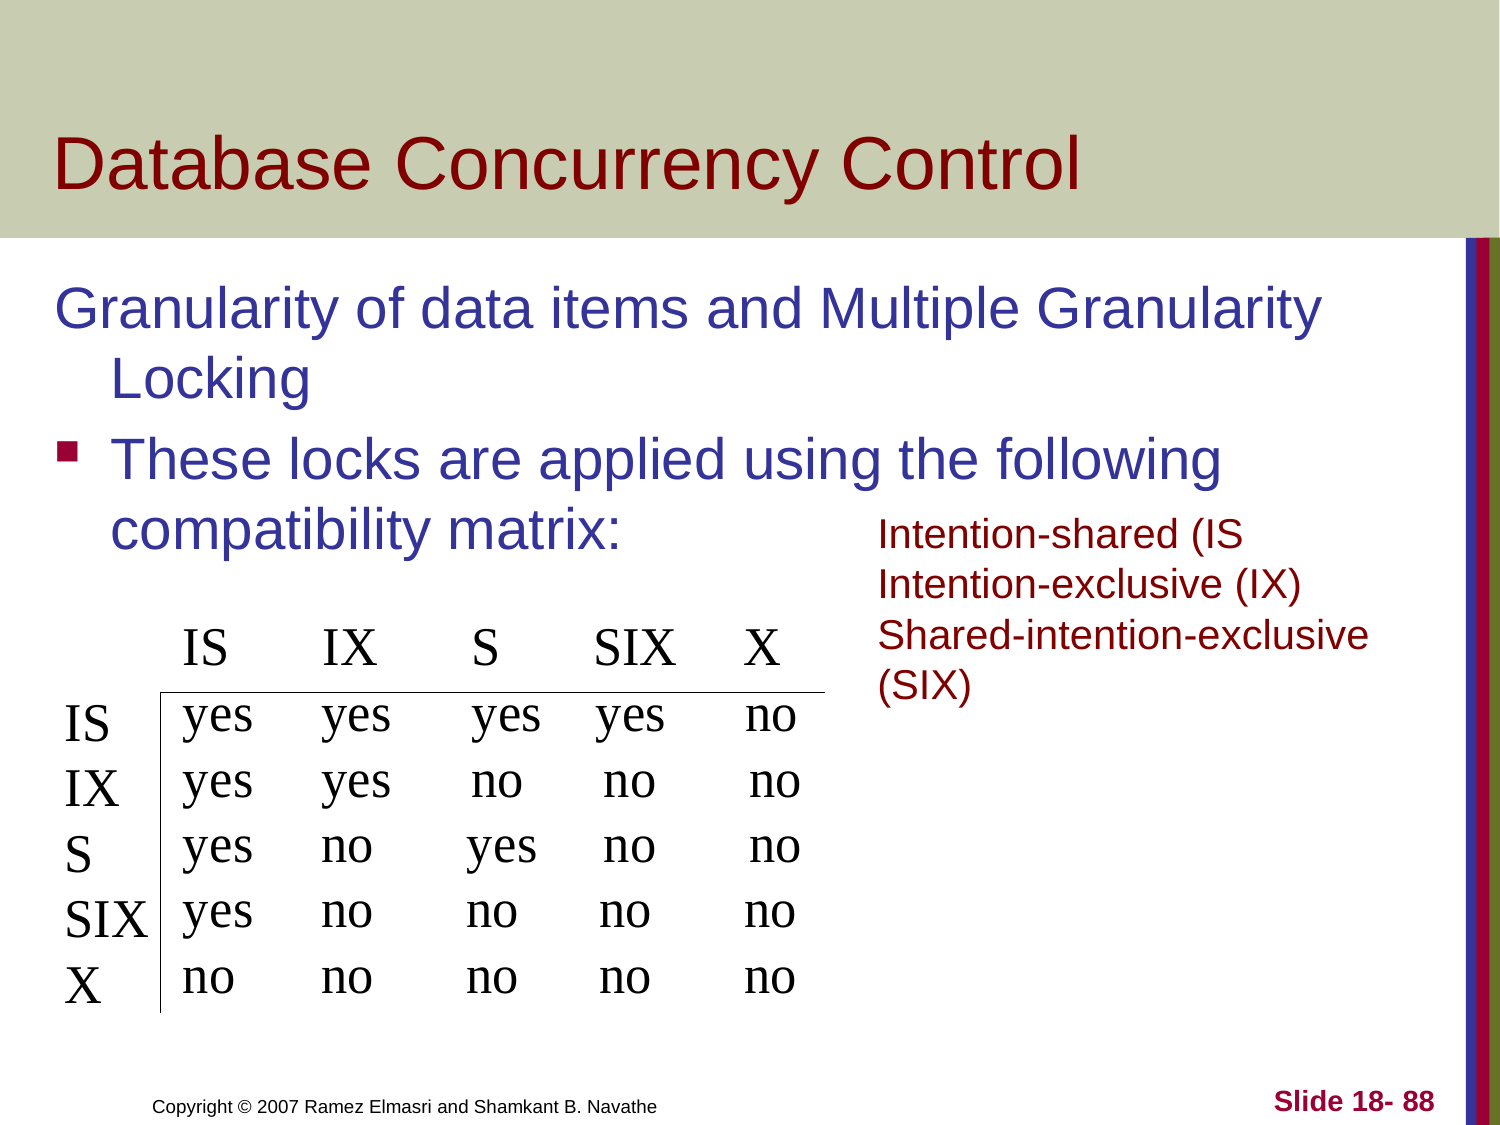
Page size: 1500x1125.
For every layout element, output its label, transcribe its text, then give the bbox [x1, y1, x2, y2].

title Database Concurrency Control [37, 49, 1317, 213]
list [49, 612, 866, 1026]
list Granularity of data items and Multiple Granularity Locking These locks are applied using the following compatibility matrix: [39, 262, 1401, 1013]
text_box Intention-shared (IS Intention-exclusive (IX) Shared-intention-exclusive (SIX) [787, 499, 1427, 715]
slide_number Slide 18- 88 [1137, 1049, 1451, 1125]
text_box [105, 167, 1461, 253]
